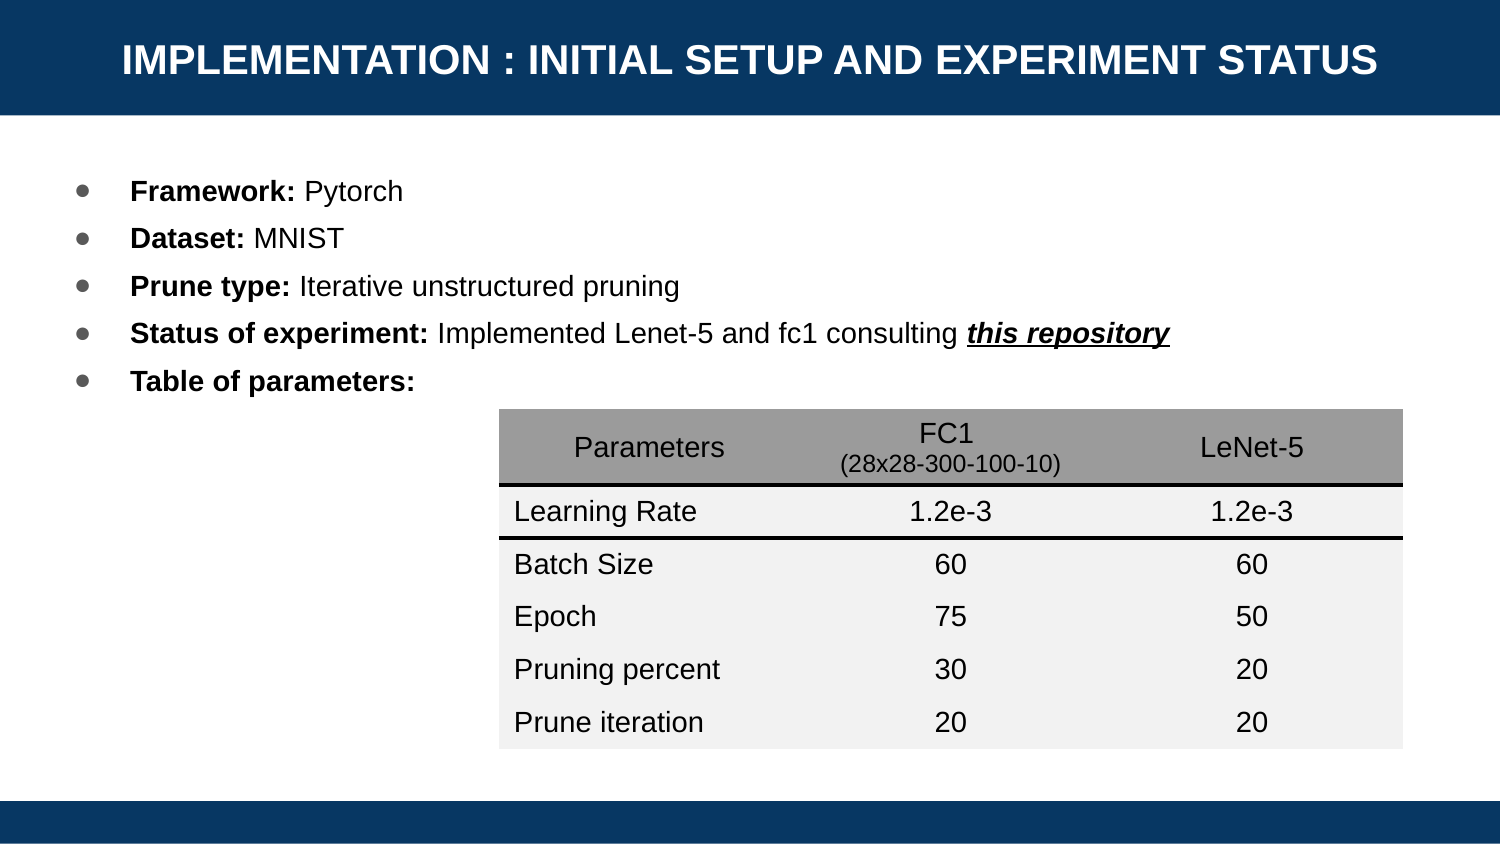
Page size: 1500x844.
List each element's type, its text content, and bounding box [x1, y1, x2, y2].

table_cell 60 [1101, 540, 1403, 590]
table_header LeNet-5 [1101, 409, 1403, 483]
table_cell Learning Rate [499, 487, 800, 536]
table_cell Prune iteration [499, 696, 800, 749]
table_cell 20 [1101, 643, 1403, 696]
table_cell 60 [800, 540, 1101, 590]
table_cell 30 [800, 643, 1101, 696]
table_cell Pruning percent [499, 643, 800, 696]
table_cell 1.2e-3 [800, 487, 1101, 536]
table_cell 50 [1101, 590, 1403, 643]
table_cell 1.2e-3 [1101, 487, 1403, 536]
table_cell 20 [1101, 696, 1403, 749]
table_cell 20 [800, 696, 1101, 749]
table_cell Batch Size [499, 540, 800, 590]
text_box IMPLEMENTATION : INITIAL SETUP AND EXPERIMENT STATUS [0, 0, 1500, 116]
text_box [0, 801, 1500, 844]
table_cell 75 [800, 590, 1101, 643]
list Framework: Pytorch Dataset: MNIST Prune type: Iterative unstructured pruning Status of experiment: Implemented Lenet-5 and fc1 consulting this repository Table of parameters: [40, 156, 1438, 426]
table_header FC1 (28x28-300-100-10) [800, 409, 1101, 483]
table_header Parameters [499, 409, 800, 483]
table_cell Epoch [499, 590, 800, 643]
